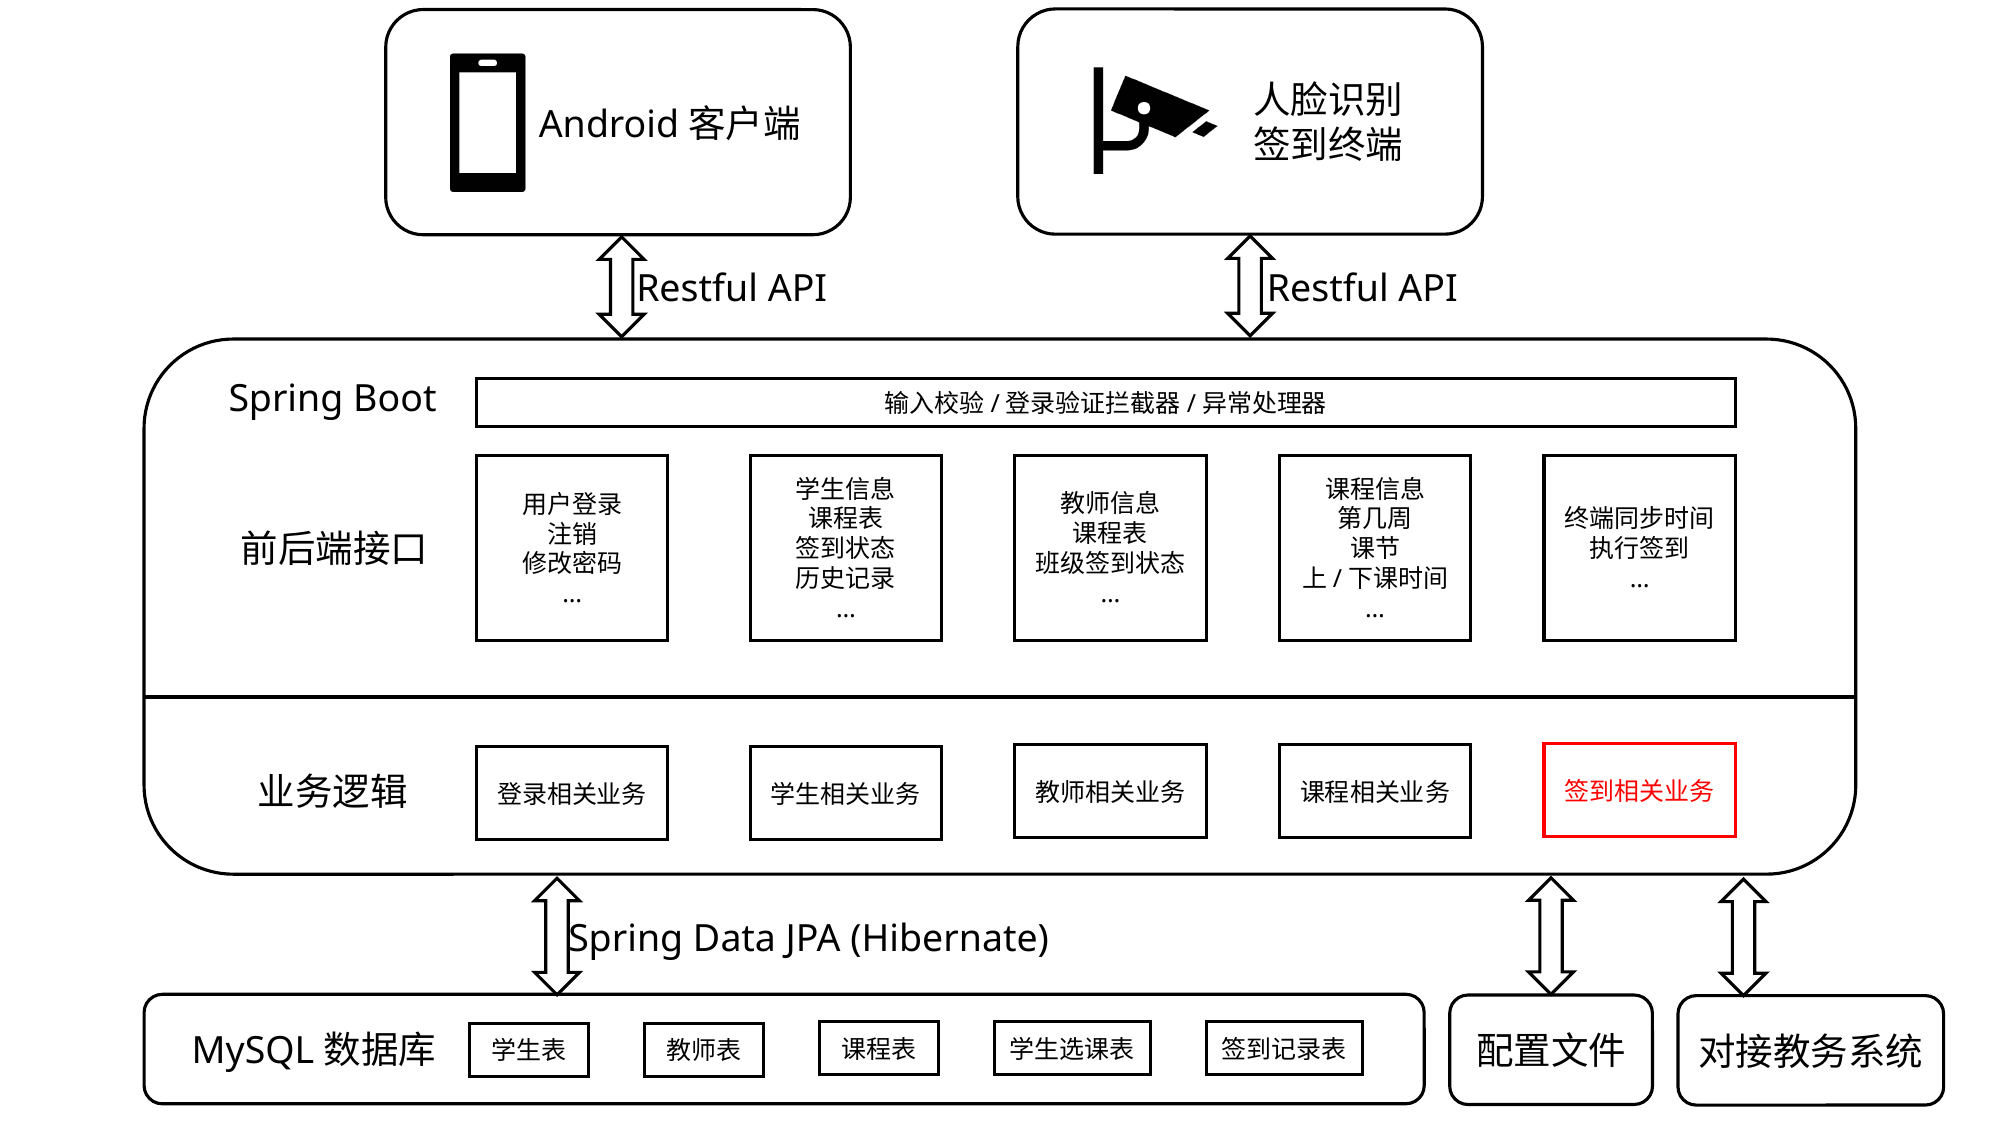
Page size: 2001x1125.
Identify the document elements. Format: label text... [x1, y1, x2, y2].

text_box 教师信息 课程表 班级签到状态 … [1014, 454, 1207, 642]
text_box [1017, 8, 1483, 235]
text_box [385, 9, 851, 235]
text_box 课程相关业务 [1278, 744, 1472, 839]
text_box 对接教务系统 [1676, 994, 1945, 1107]
text_box Restful API [621, 256, 843, 317]
text_box Spring Data JPA (Hibernate) [553, 906, 1065, 966]
text_box 前后端接口 [225, 517, 444, 578]
text_box [1225, 235, 1272, 338]
text_box [596, 235, 643, 338]
text_box [1526, 876, 1577, 996]
text_box Restful API [1252, 256, 1473, 317]
text_box 学生选课表 [993, 1021, 1151, 1076]
text_box 终端同步时间 执行签到 … [1543, 454, 1736, 642]
text_box [532, 876, 582, 997]
text_box 输入校验/登录验证拦截器/异常处理器 [475, 377, 1736, 427]
text_box MySQL数据库 [176, 1018, 451, 1079]
text_box 教师表 [643, 1022, 764, 1077]
text_box Spring Boot [213, 366, 452, 427]
text_box 学生相关业务 [749, 746, 942, 841]
text_box [1718, 877, 1769, 994]
text_box 签到相关业务 [1543, 743, 1736, 838]
text_box 业务逻辑 [243, 760, 423, 821]
text_box 学生表 [468, 1022, 589, 1077]
text_box 配置文件 [1448, 993, 1654, 1106]
text_box 课程表 [818, 1021, 939, 1076]
text_box [143, 338, 1857, 876]
text_box 登录相关业务 [475, 746, 669, 841]
text_box [143, 993, 1426, 1105]
text_box 签到记录表 [1205, 1021, 1363, 1076]
text_box 学生信息 课程表 签到状态 历史记录 … [749, 454, 942, 642]
text_box 用户登录 注销 修改密码 … [475, 454, 669, 642]
text_box 课程信息 第几周 课节 上/下课时间 … [1278, 454, 1472, 642]
text_box 教师相关业务 [1014, 744, 1207, 839]
